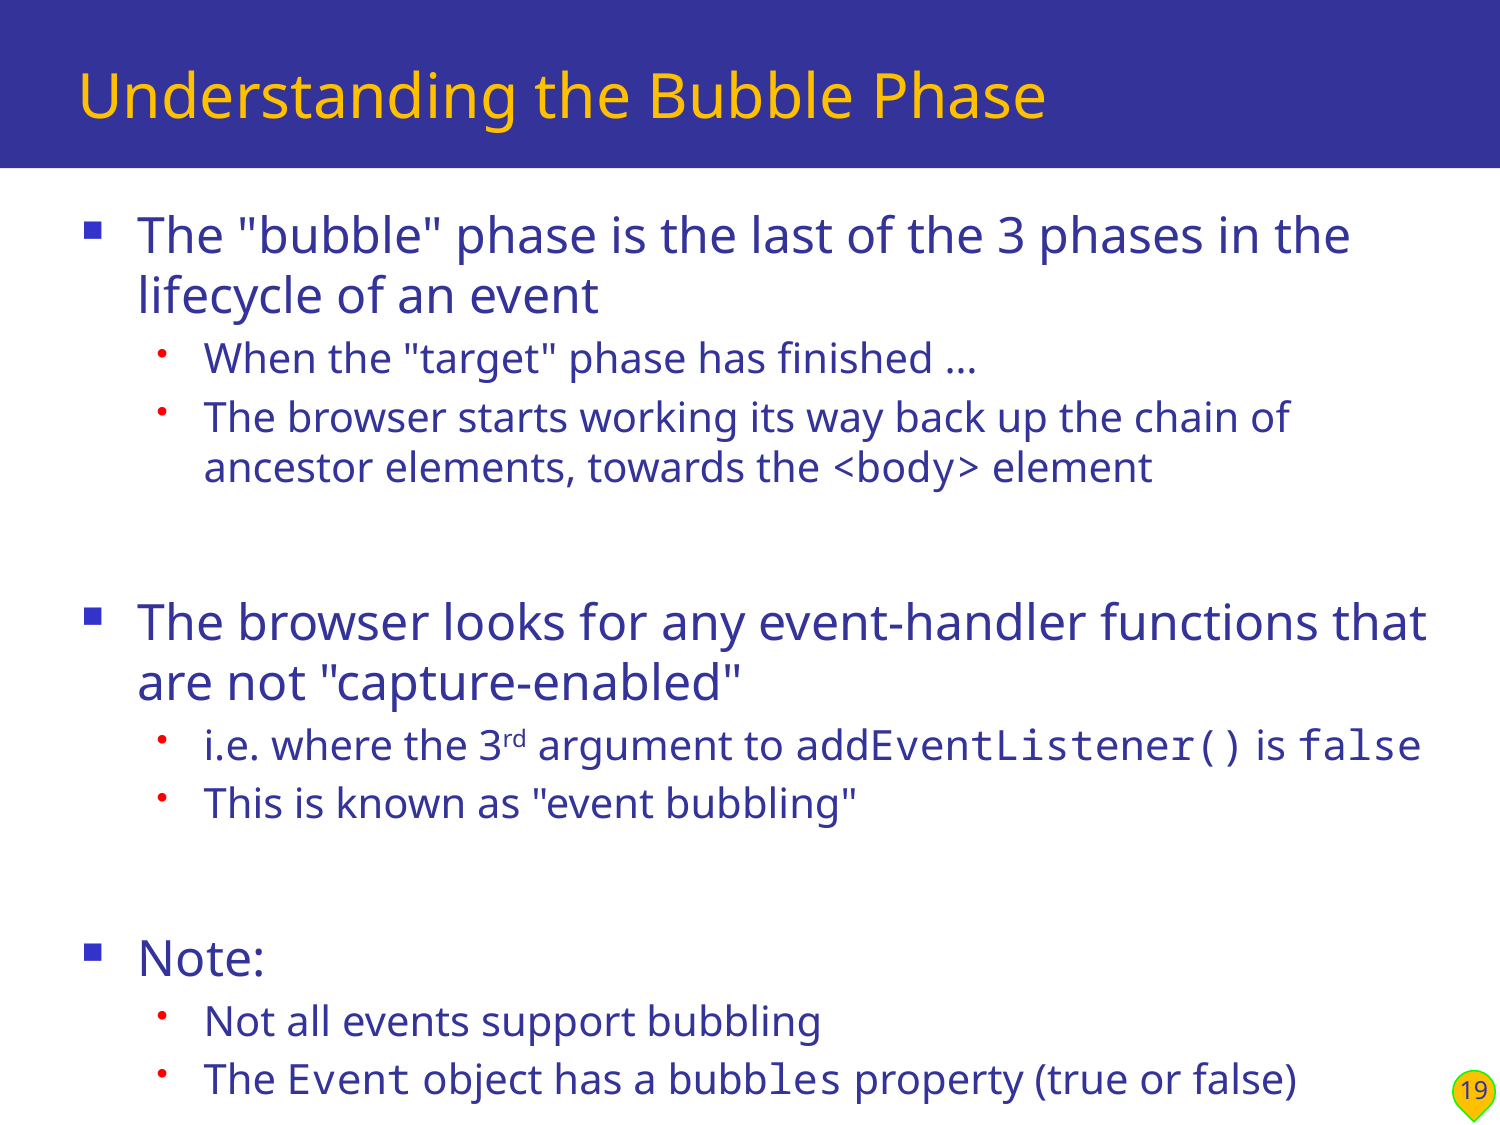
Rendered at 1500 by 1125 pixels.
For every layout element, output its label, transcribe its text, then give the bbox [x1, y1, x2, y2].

title Understanding the Bubble Phase [62, 24, 1465, 139]
list The "bubble" phase is the last of the 3 phases in the lifecycle of an event When the "target" phase has finished … The browser starts working its way back up the chain of ancestor elements, towards the <body> element The browser looks for any event-handler functions that are not "capture-enabled" i.e. where the 3rd argument to addEventListener() is false This is known as "event bubbling" Note: Not all events support bubbling The Event object has a bubbles property (true or false) [66, 196, 1459, 1006]
footer 19 [1430, 1040, 1500, 1117]
